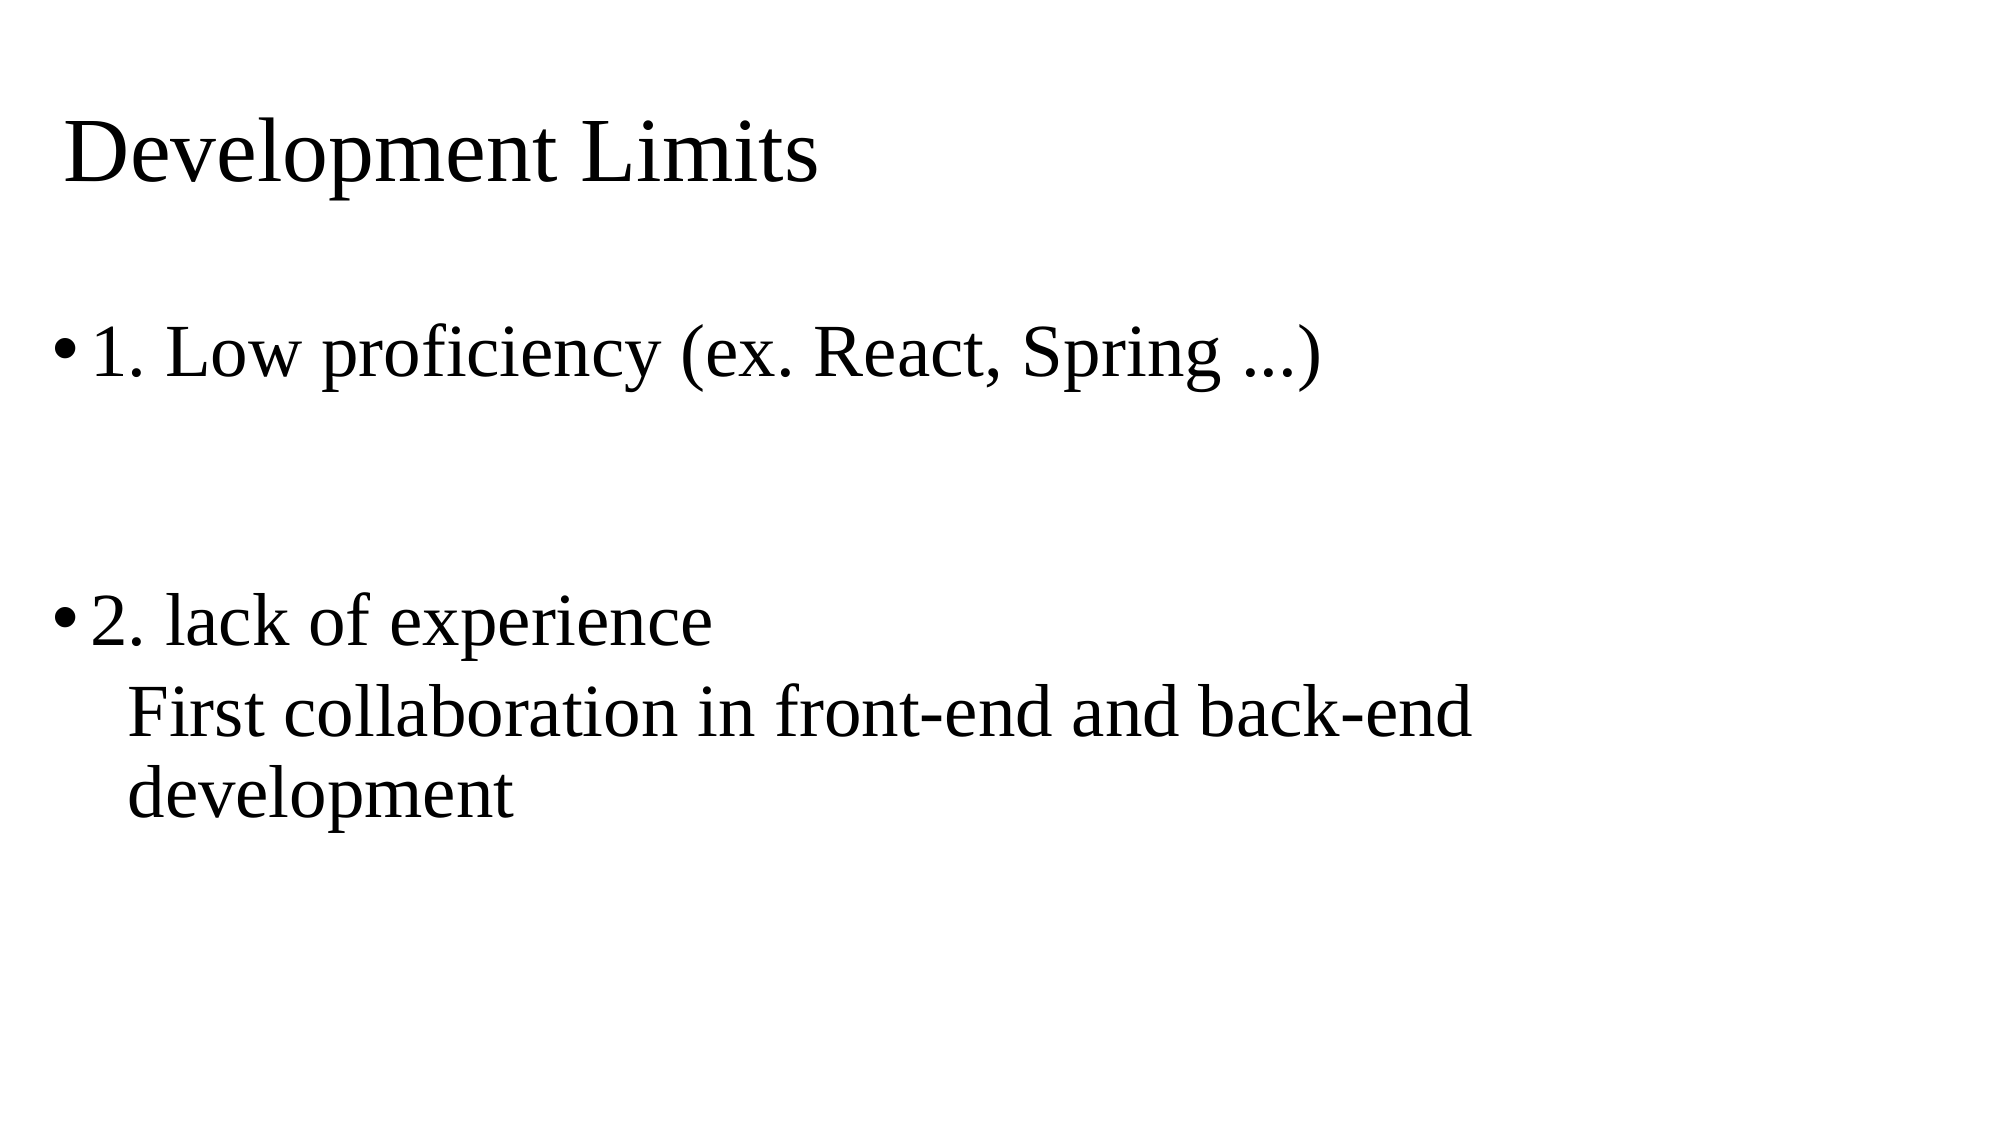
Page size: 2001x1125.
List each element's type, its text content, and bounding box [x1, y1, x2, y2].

title Development Limits [48, 42, 1775, 261]
list 1. Low proficiency (ex. React, Spring ...) 2. lack of experience First collaboration in front-end and back-end development [37, 303, 1763, 1018]
